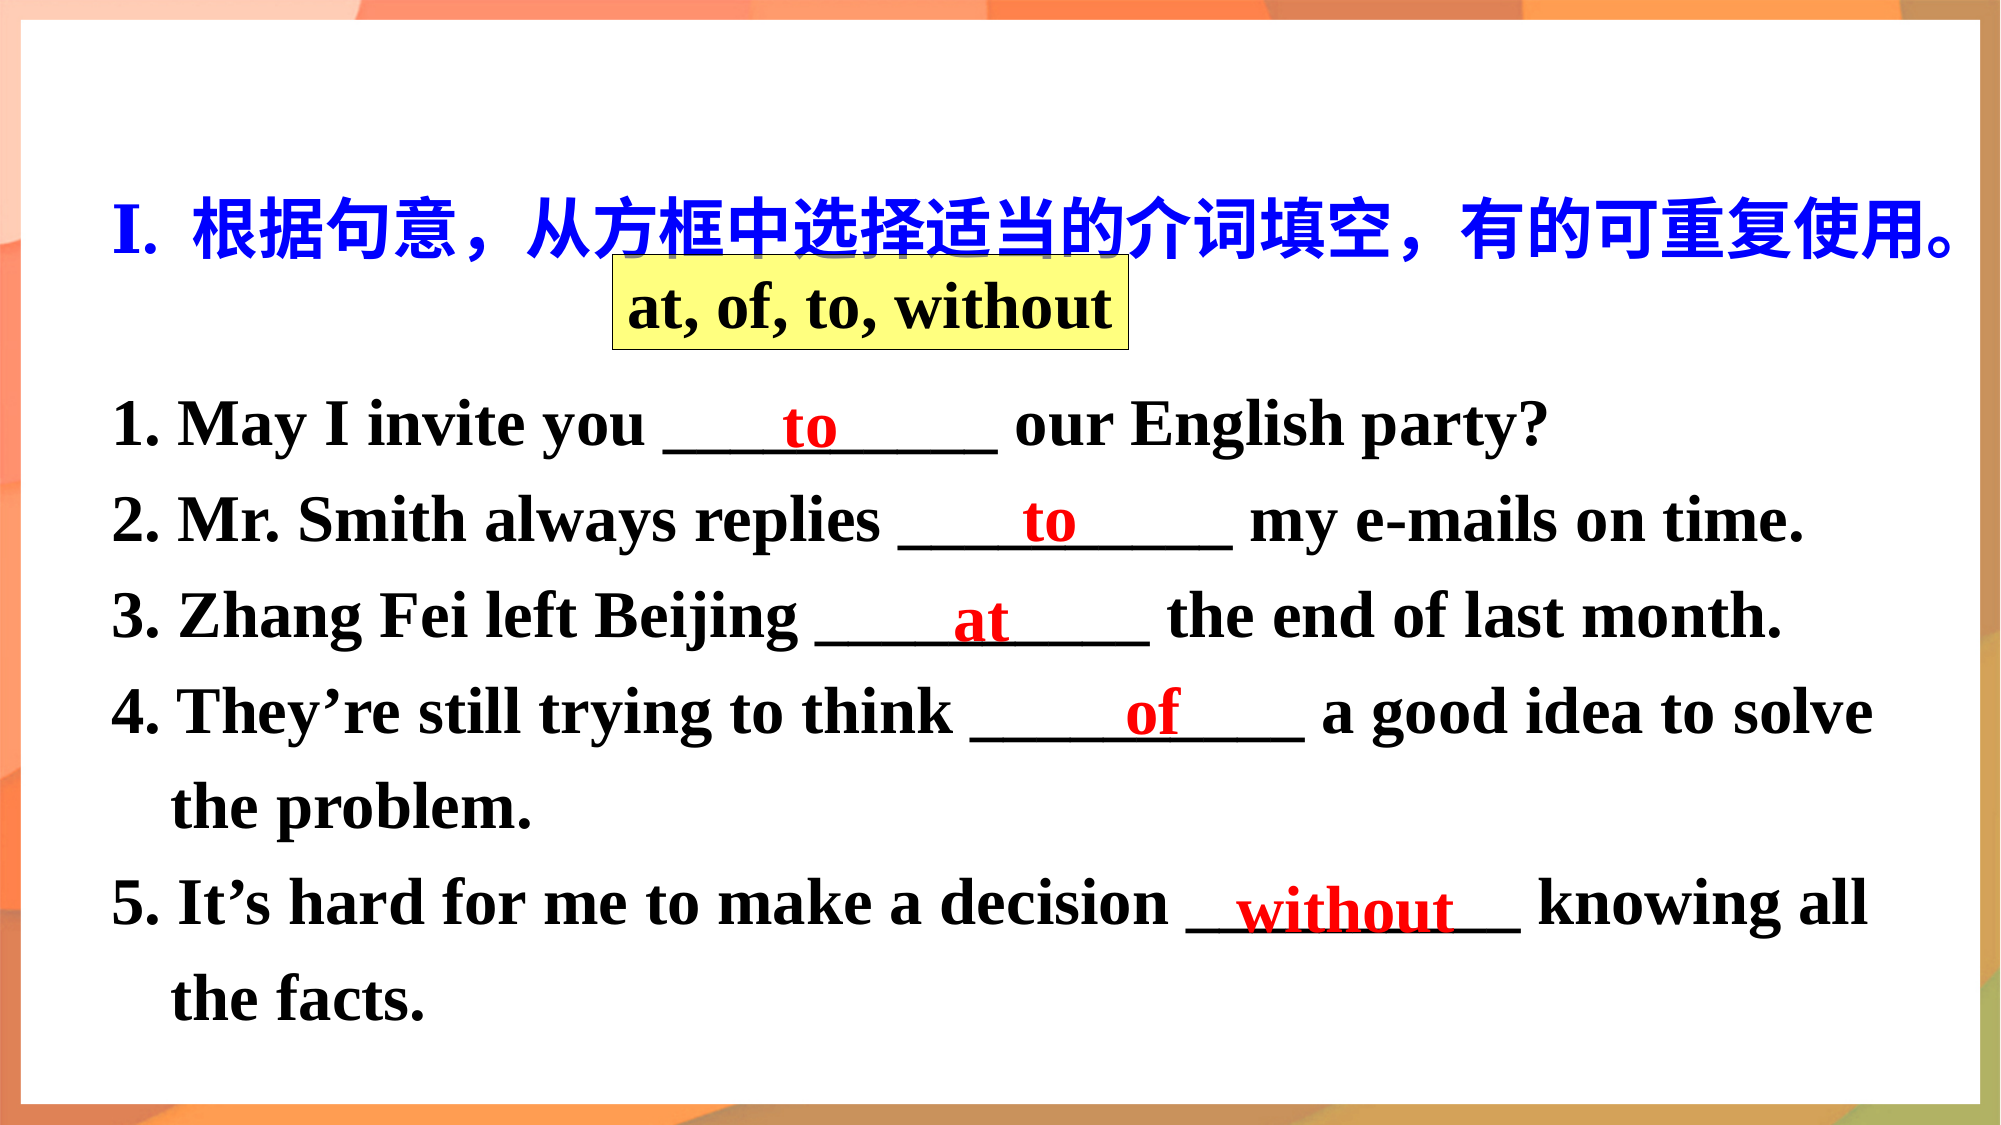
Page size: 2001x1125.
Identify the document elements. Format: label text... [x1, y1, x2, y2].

text_box at, of, to, without [612, 254, 1129, 350]
text_box Ⅰ. 根据句意，从方框中选择适当的介词填空，有的可重复使用。 1. May I invite you __________ our English party? 2. Mr. Smith always replies __________ my e-mails on time. 3. Zhang Fei left Beijing __________ the end of last month. 4. They’re still trying to think __________ a good idea to solve the problem. 5. It’s hard for me to make a decision __________ knowing all the facts. [96, 163, 1954, 1042]
text_box to [768, 357, 854, 469]
text_box of [1110, 644, 1196, 755]
text_box to [1007, 450, 1094, 562]
text_box at [939, 551, 1025, 662]
picture [0, 0, 2001, 1125]
text_box without [1221, 842, 1471, 953]
